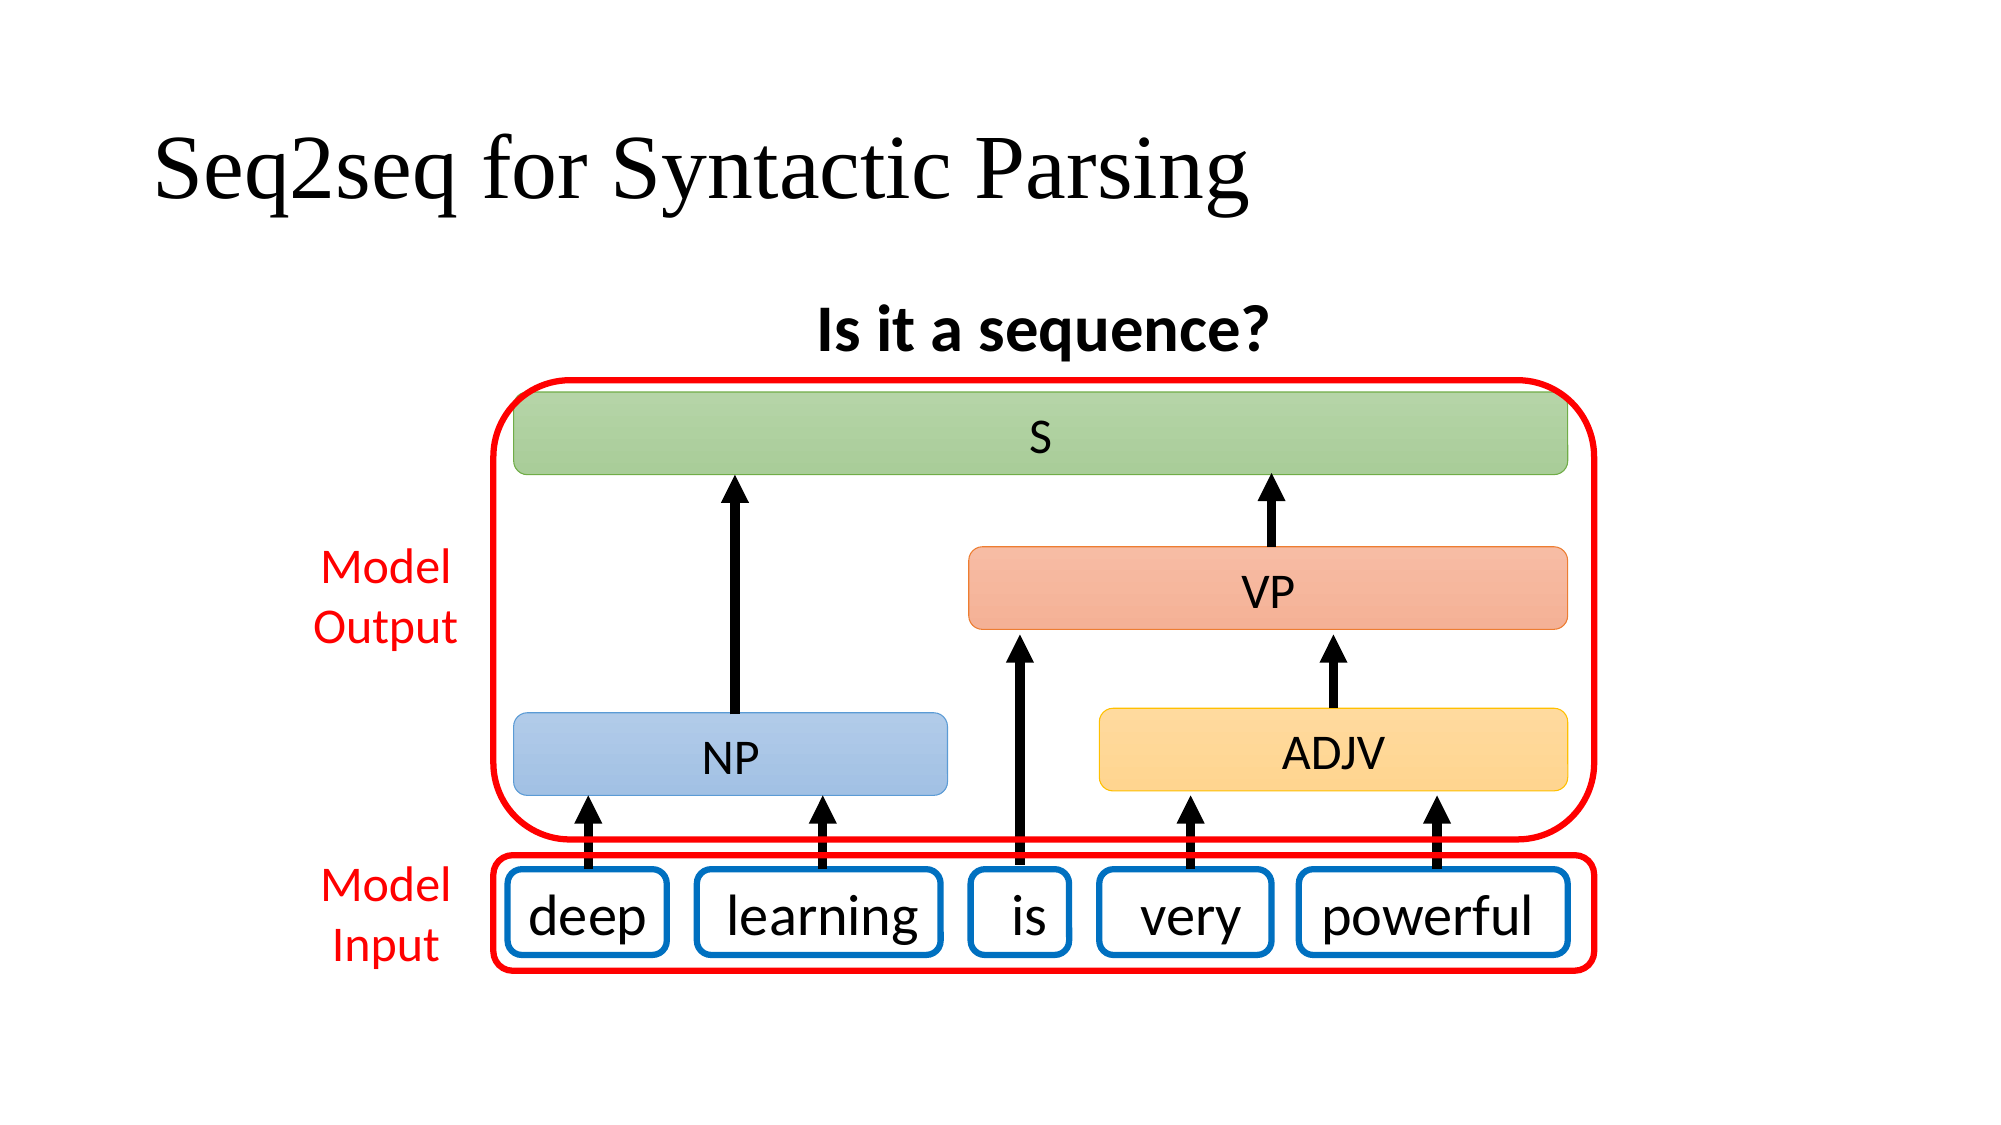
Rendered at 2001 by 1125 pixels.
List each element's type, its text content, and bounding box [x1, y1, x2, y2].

text_box [492, 379, 1596, 841]
text_box Is it a sequence? [712, 277, 1377, 372]
text_box Model Output [294, 526, 477, 662]
text_box [492, 854, 1596, 972]
text_box Model Input [294, 843, 477, 979]
title Seq2seq for Syntactic Parsing [137, 59, 1863, 278]
